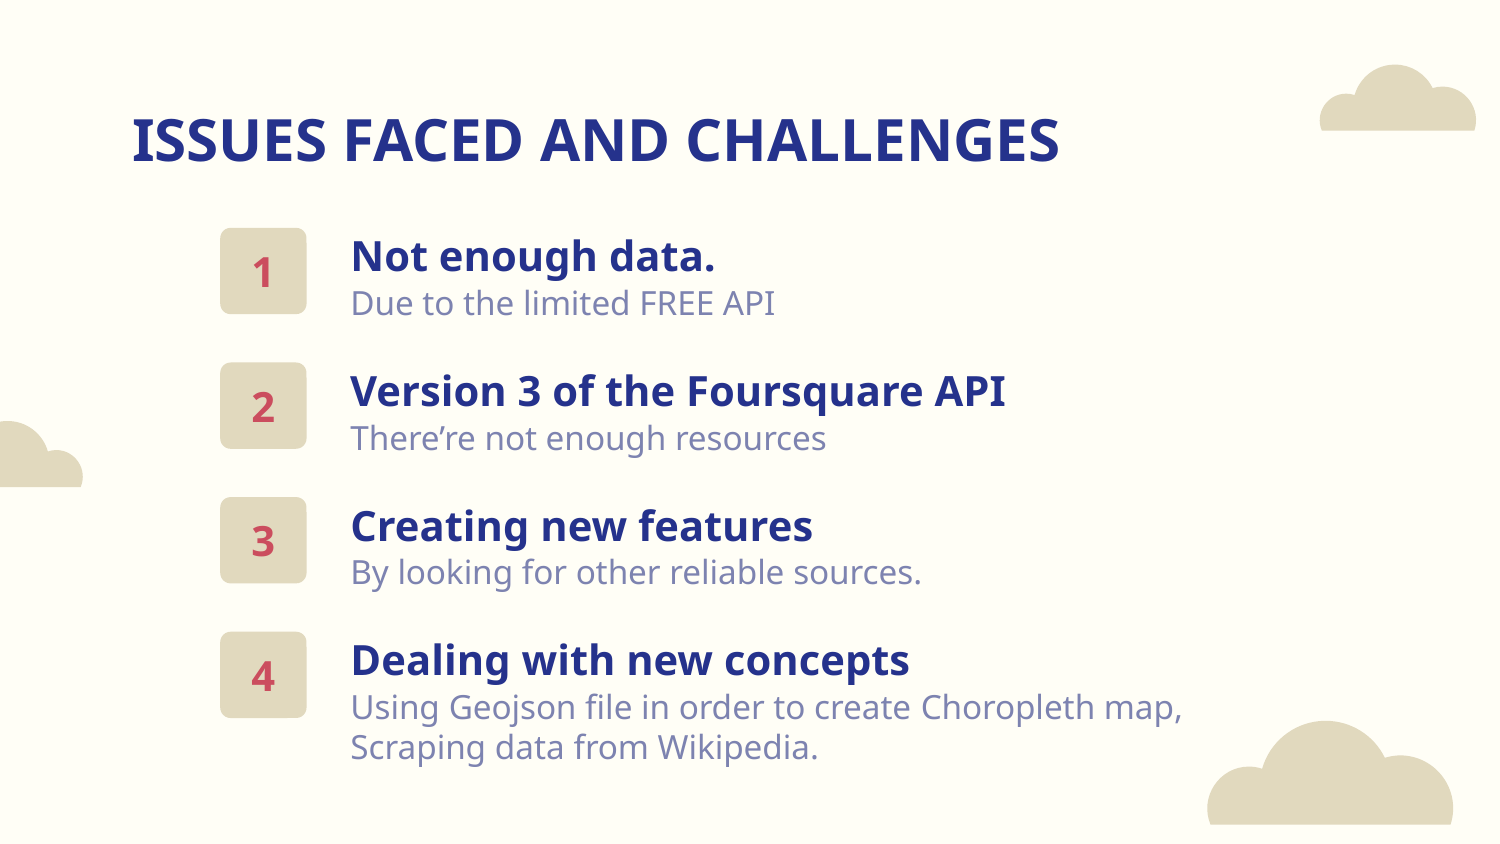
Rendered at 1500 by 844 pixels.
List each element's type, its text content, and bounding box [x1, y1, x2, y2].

title ISSUES FACED AND CHALLENGES [116, 88, 1383, 183]
subtitle There’re not enough resources [335, 401, 1280, 454]
subtitle Due to the limited FREE API [335, 267, 1280, 320]
title Version 3 of the Foursquare API [335, 349, 1280, 401]
title Dealing with new concepts [335, 619, 1280, 671]
title Not enough data. [335, 215, 1280, 267]
text_box 3 [220, 497, 307, 584]
text_box 4 [220, 631, 307, 719]
subtitle By looking for other reliable sources. [335, 536, 1280, 589]
title Creating new features [335, 484, 1280, 536]
subtitle Using Geojson file in order to create Choropleth map, Scraping data from Wikipedia. [335, 671, 1280, 724]
text_box 1 [220, 227, 307, 315]
text_box 2 [220, 362, 307, 449]
